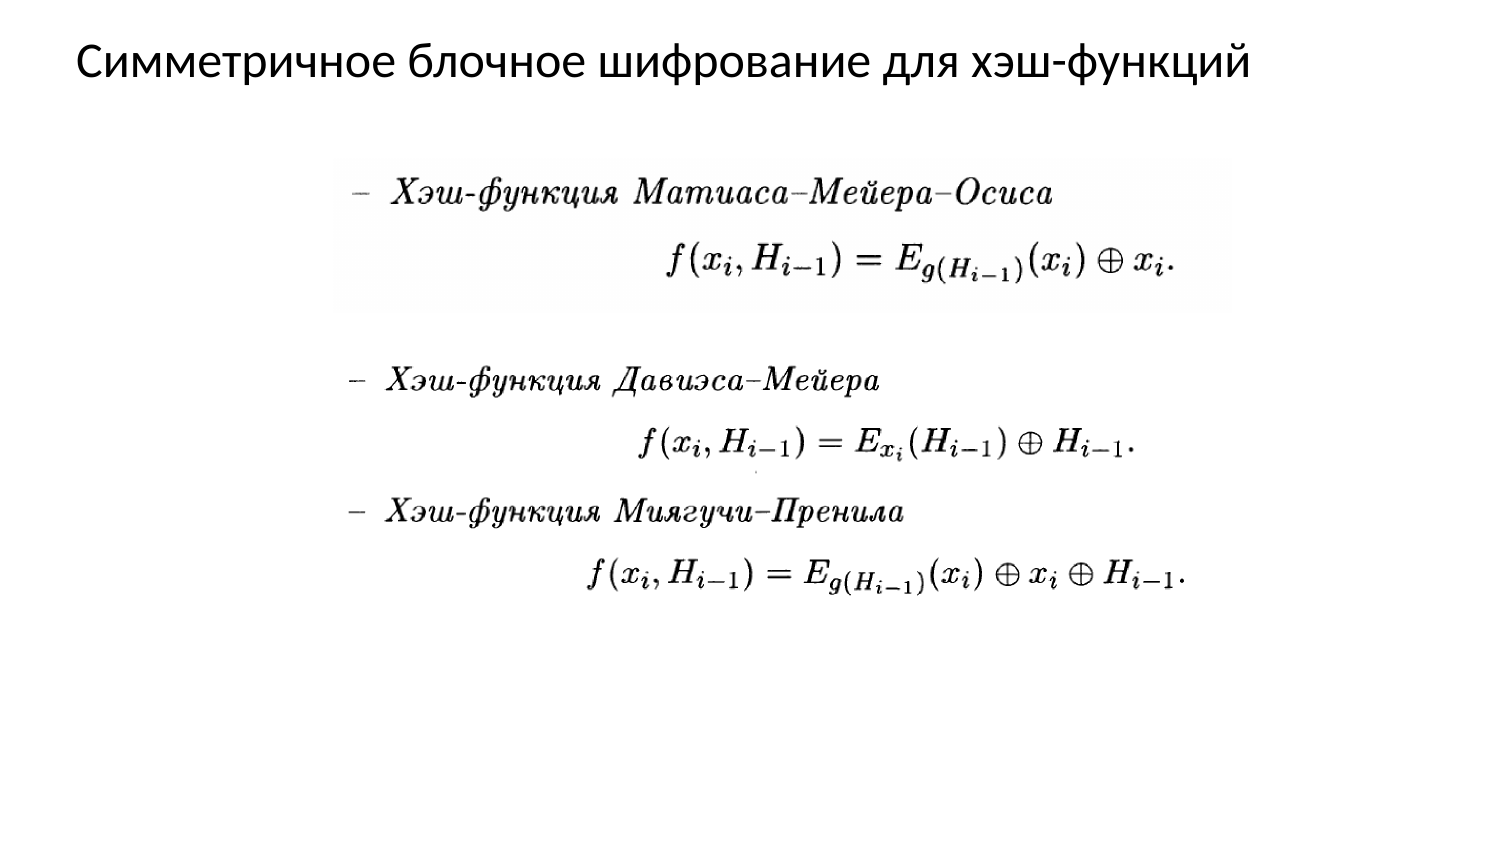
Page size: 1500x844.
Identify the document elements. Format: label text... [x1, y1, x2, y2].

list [333, 158, 1232, 313]
picture [333, 345, 1232, 647]
title Симметричное блочное шифрование для хэш-функций [61, 10, 1412, 112]
